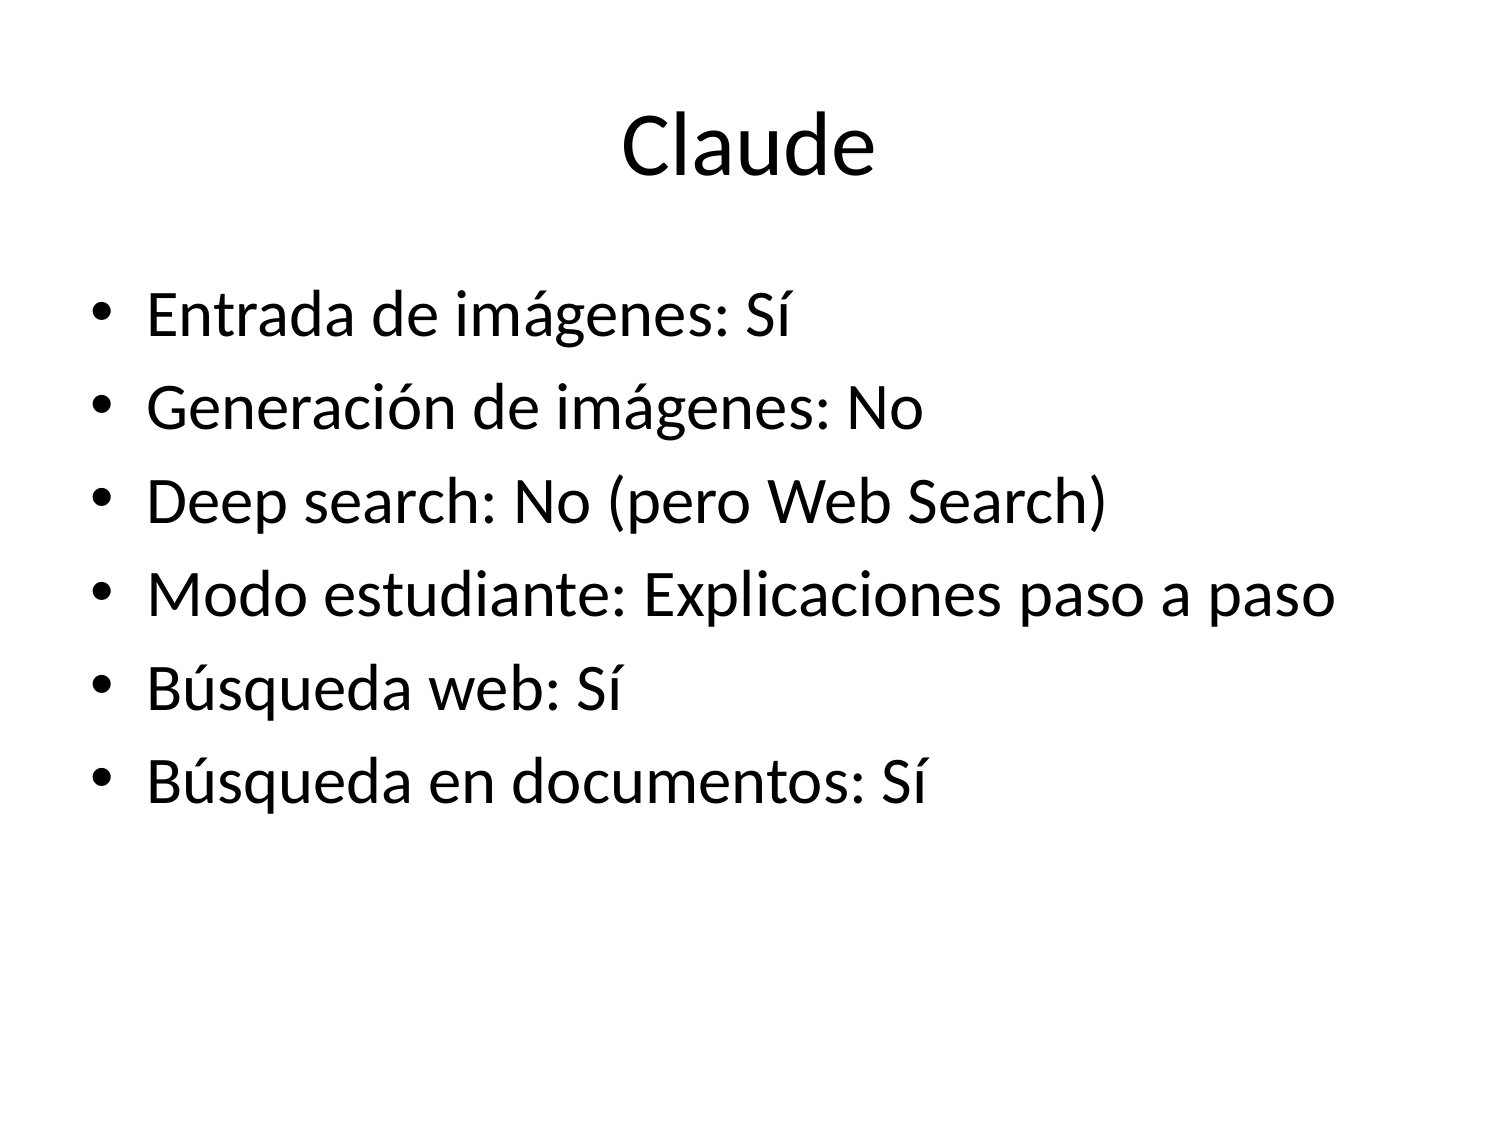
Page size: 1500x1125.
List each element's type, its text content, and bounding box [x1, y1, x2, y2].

title Claude [75, 45, 1425, 233]
list Entrada de imágenes: Sí Generación de imágenes: No Deep search: No (pero Web Search) Modo estudiante: Explicaciones paso a paso Búsqueda web: Sí Búsqueda en documentos: Sí [75, 262, 1425, 1005]
